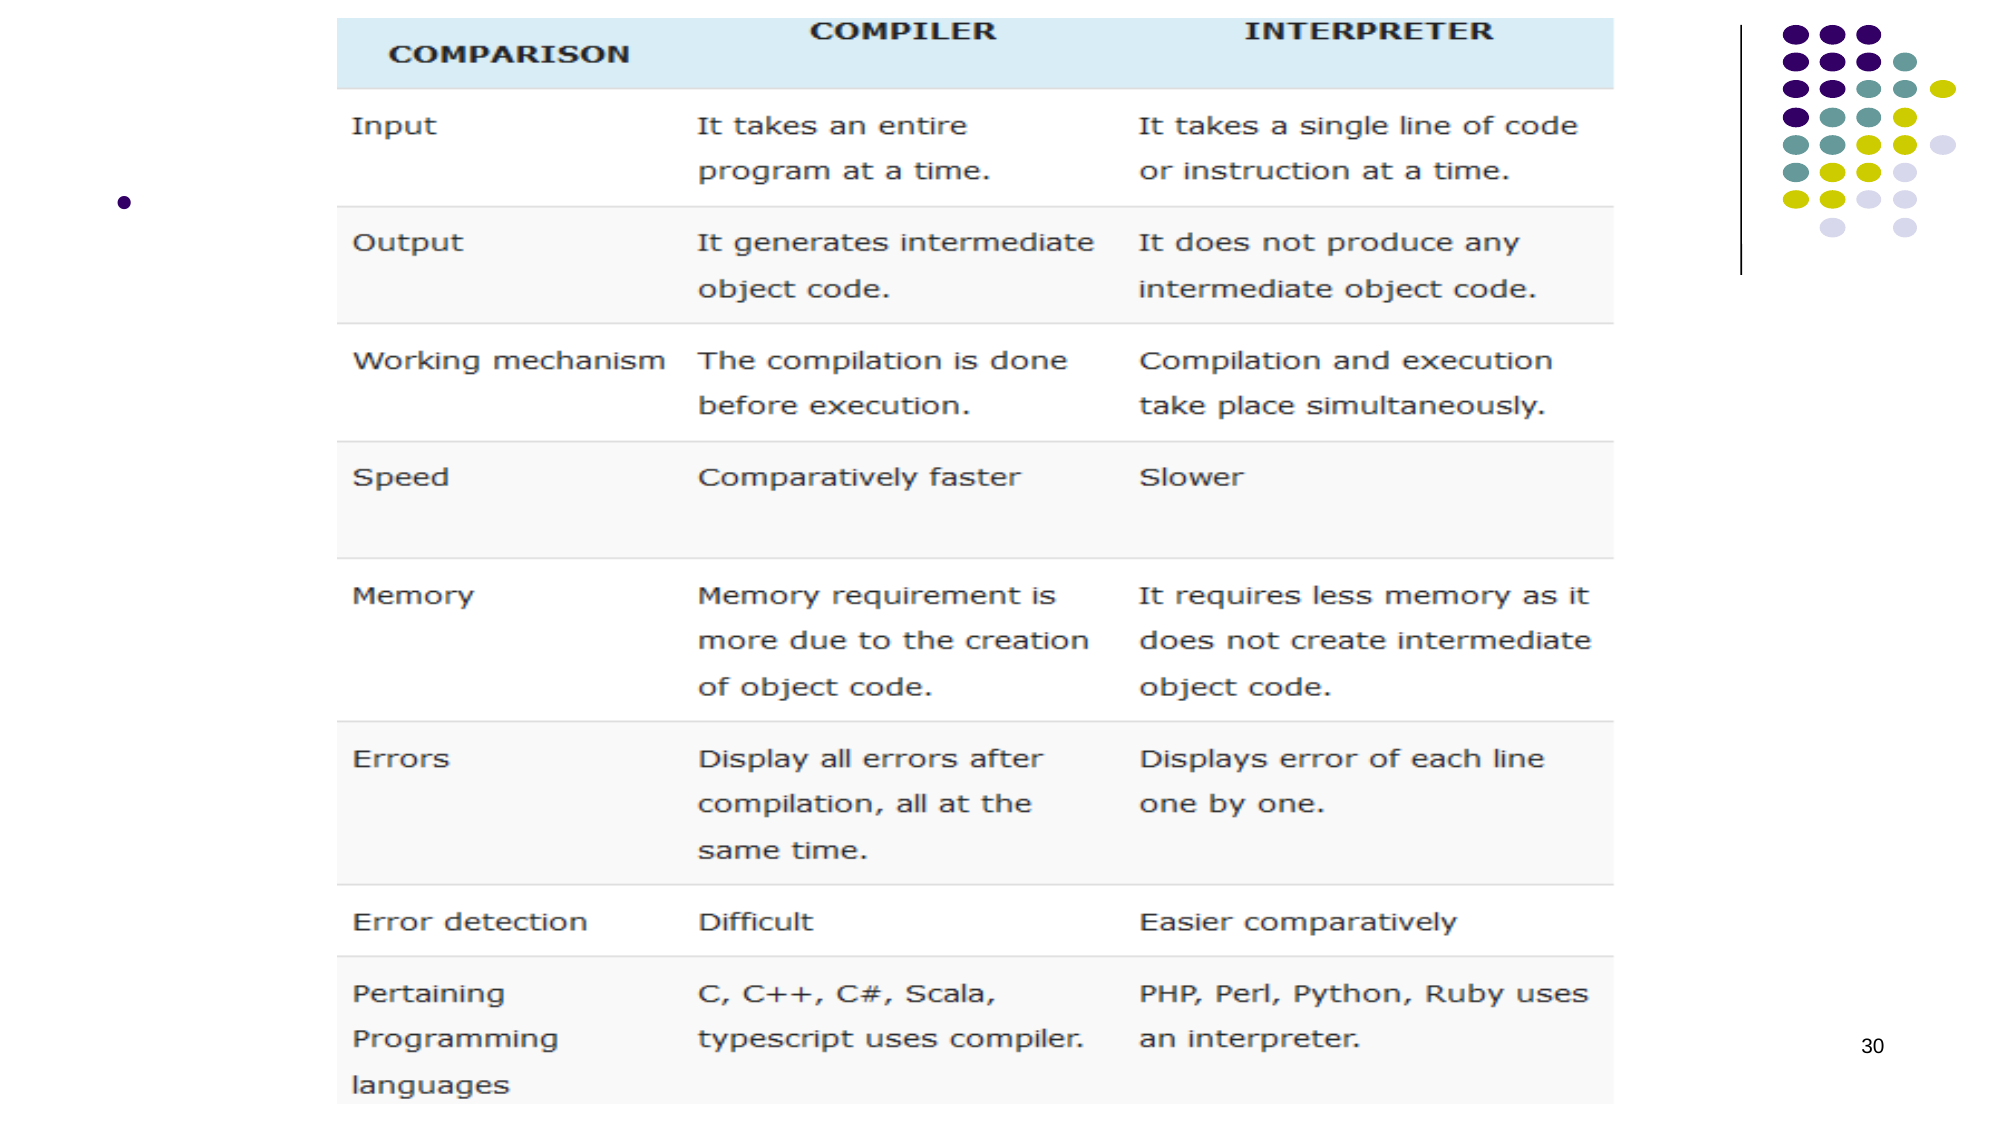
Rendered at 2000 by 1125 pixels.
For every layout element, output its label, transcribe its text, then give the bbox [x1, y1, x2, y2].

slide_number 30 [1625, 1024, 1900, 1101]
title . [1622, 19, 1750, 233]
title . [99, 19, 335, 233]
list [337, 18, 1621, 1104]
